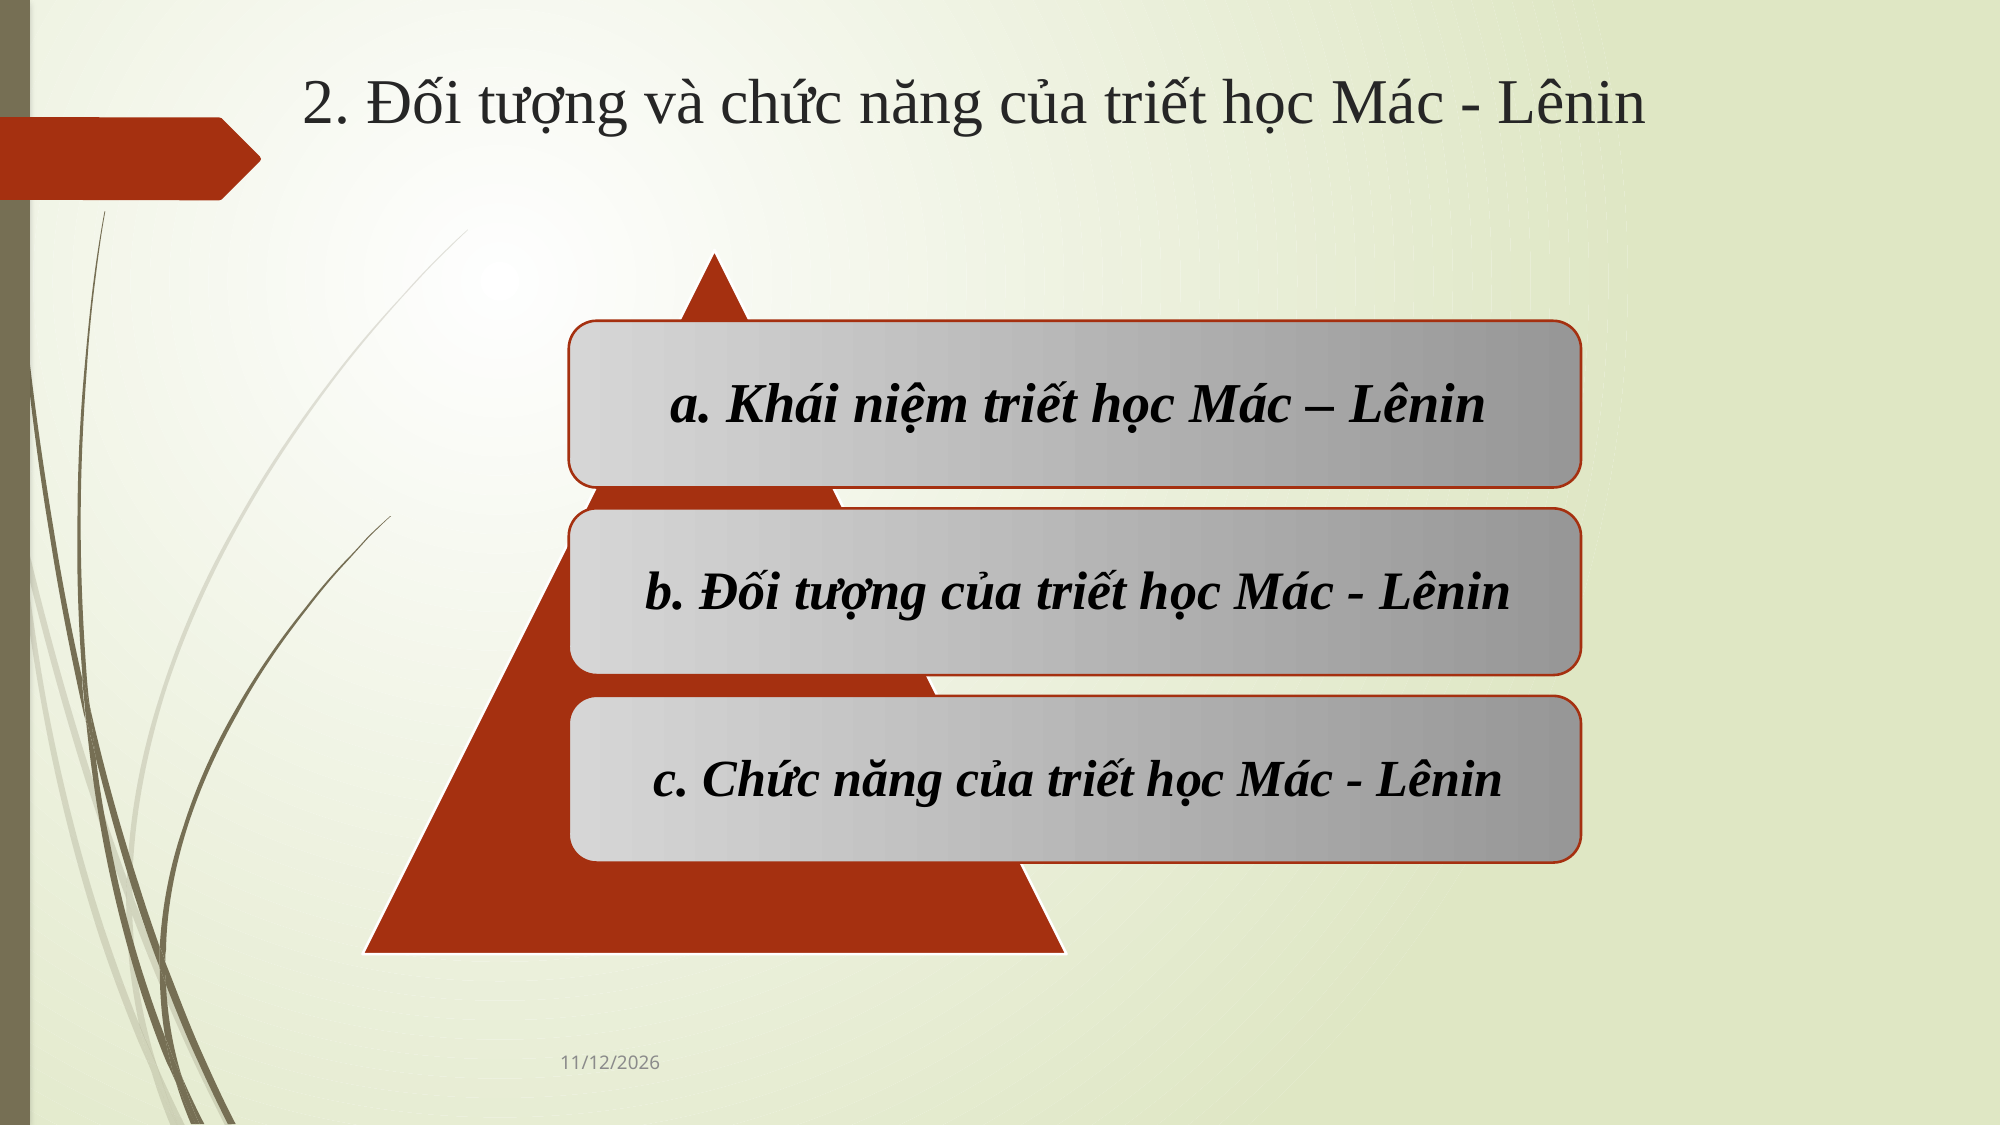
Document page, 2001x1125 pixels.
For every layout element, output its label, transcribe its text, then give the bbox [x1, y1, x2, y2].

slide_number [324, 1024, 675, 1103]
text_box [362, 249, 1713, 955]
title 2. Đối tượng và chức năng của triết học Mác - Lênin [287, 52, 1713, 215]
